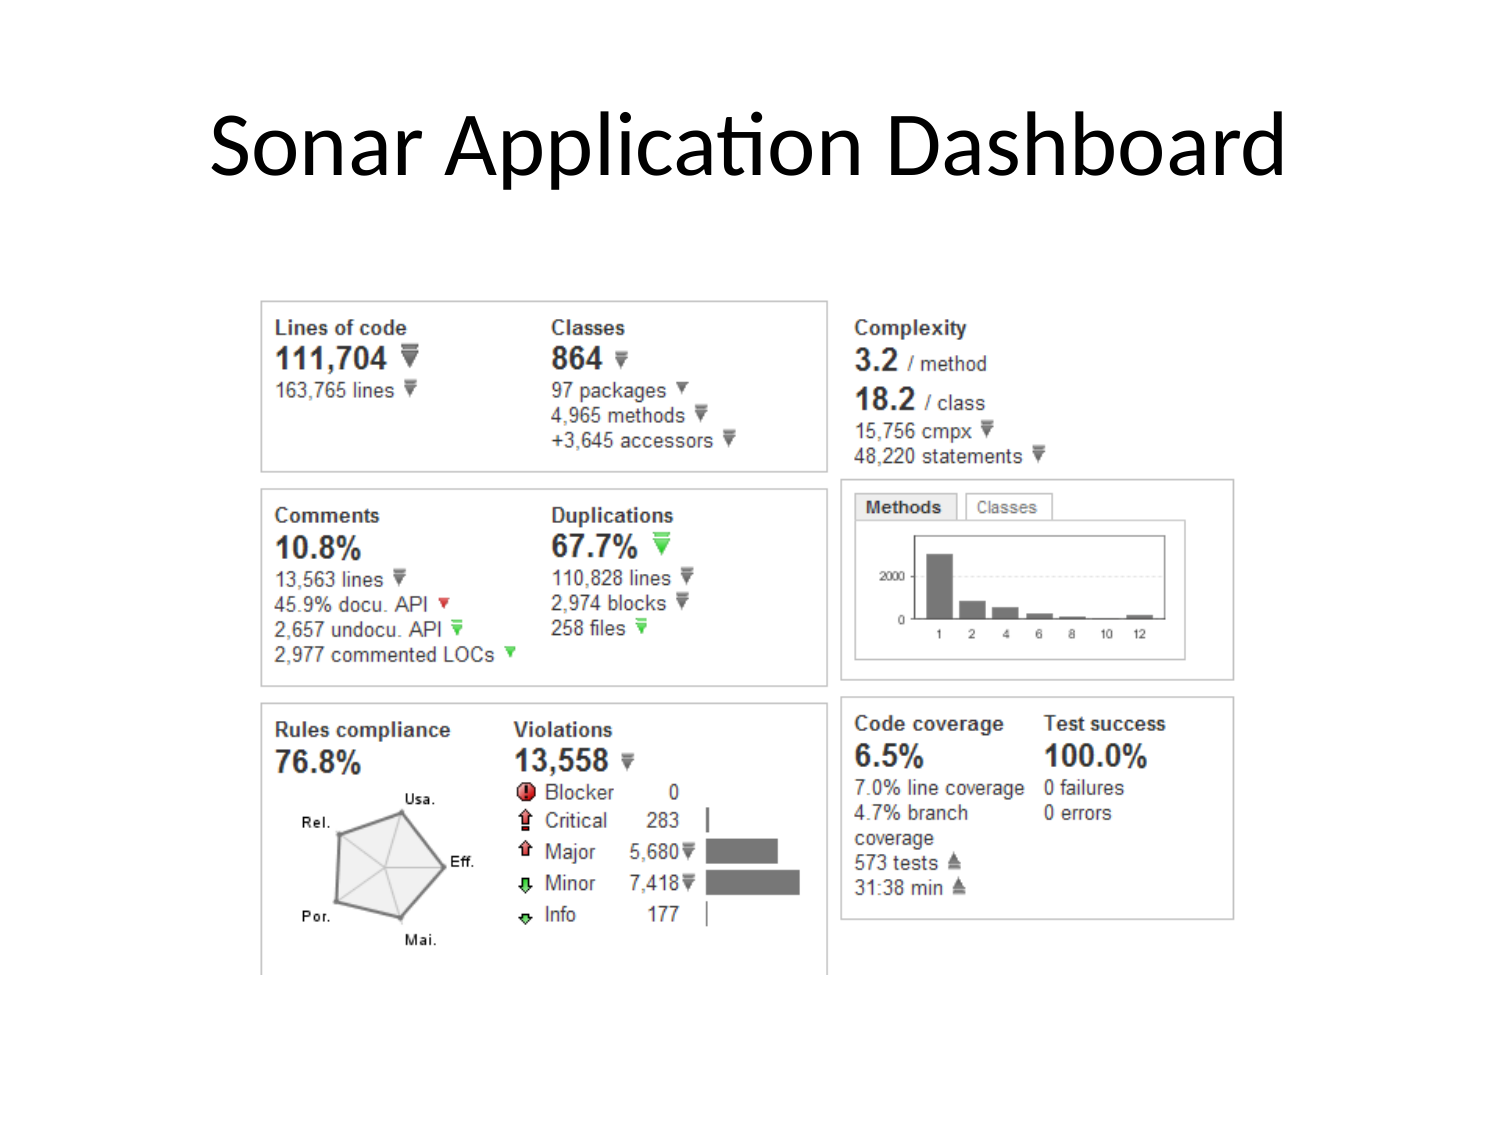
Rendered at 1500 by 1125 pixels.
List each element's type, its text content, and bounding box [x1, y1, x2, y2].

title Sonar Application Dashboard [75, 45, 1425, 233]
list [252, 292, 1248, 975]
